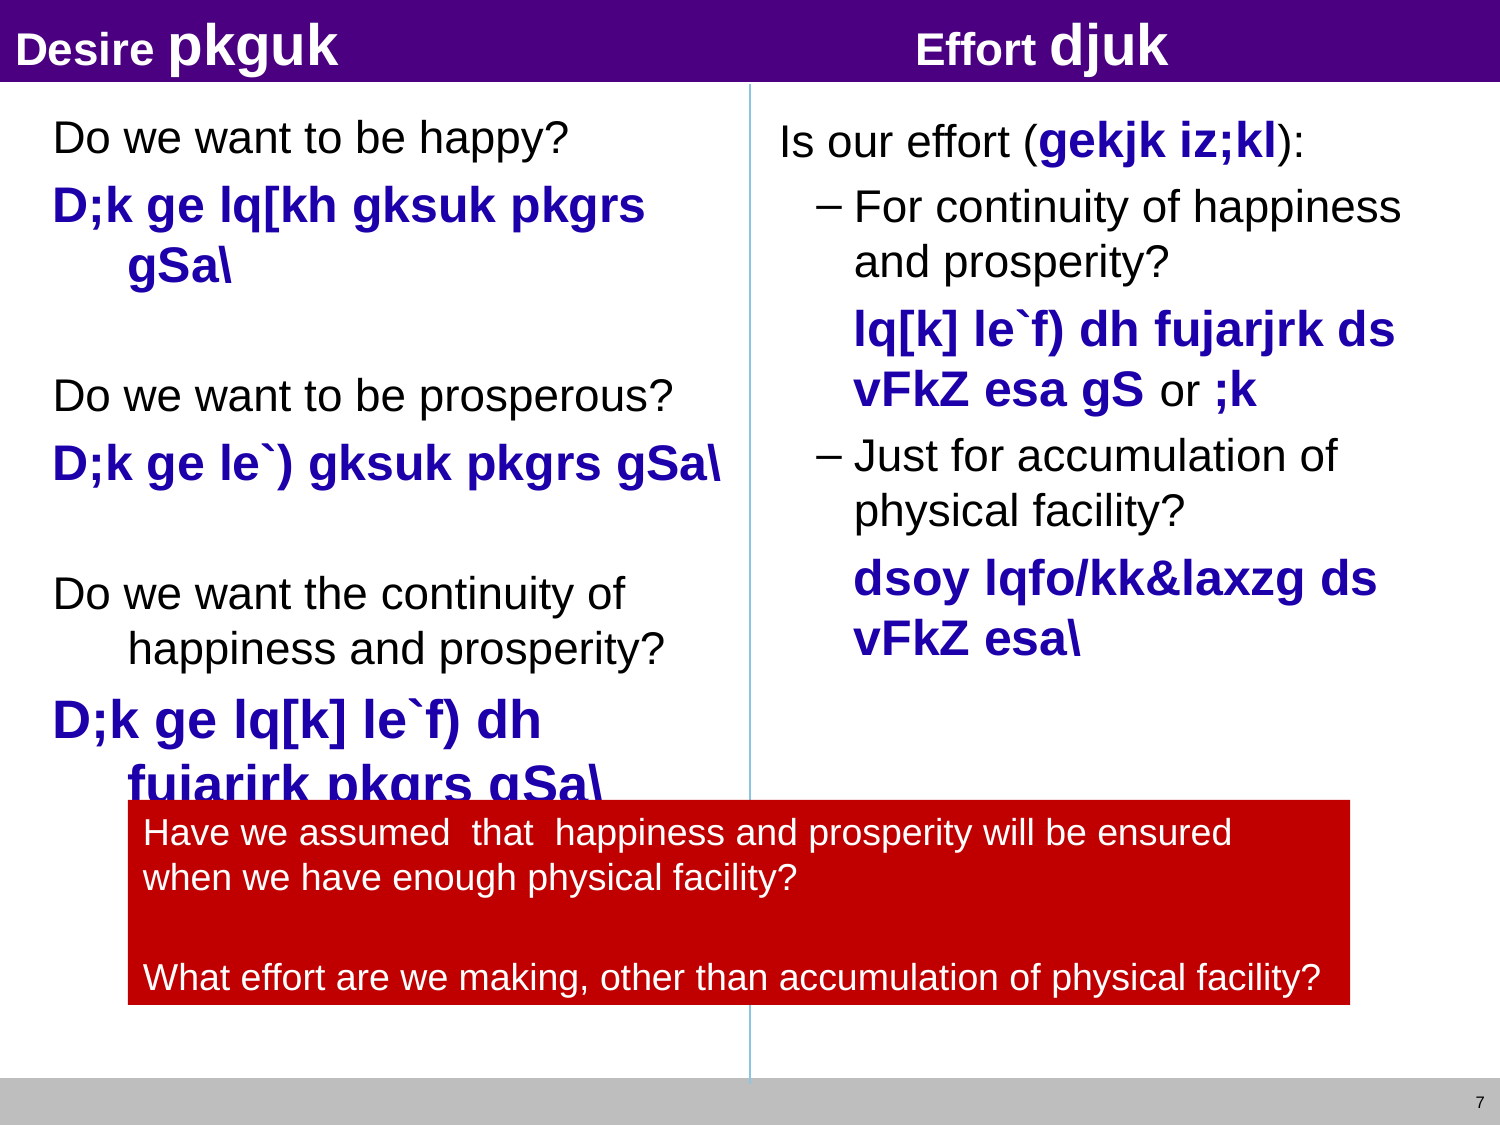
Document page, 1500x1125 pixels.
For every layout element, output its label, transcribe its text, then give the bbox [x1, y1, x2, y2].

list Is our effort (gekjk iz;kl): For continuity of happiness and prosperity? lq[k] le`f) dh fujarjrk ds vFkZ esa gS or ;k Just for accumulation of physical facility? dsoy lqfo/kk&laxzg ds vFkZ esa\ [764, 99, 1500, 1075]
list Do we want to be happy? D;k ge lq[kh gksuk pkgrs gSa\ Do we want to be prosperous? D;k ge le`) gksuk pkgrs gSa\ Do we want the continuity of happiness and prosperity? D;k ge lq[k] le`f) dh fujarjrk pkgrs gSa\ [0, 99, 740, 1075]
text_box Have we assumed that happiness and prosperity will be ensured when we have enough physical facility? What effort are we making, other than accumulation of physical facility? [127, 799, 1351, 1005]
title Desire pkguk Effort djuk [0, 0, 1500, 63]
